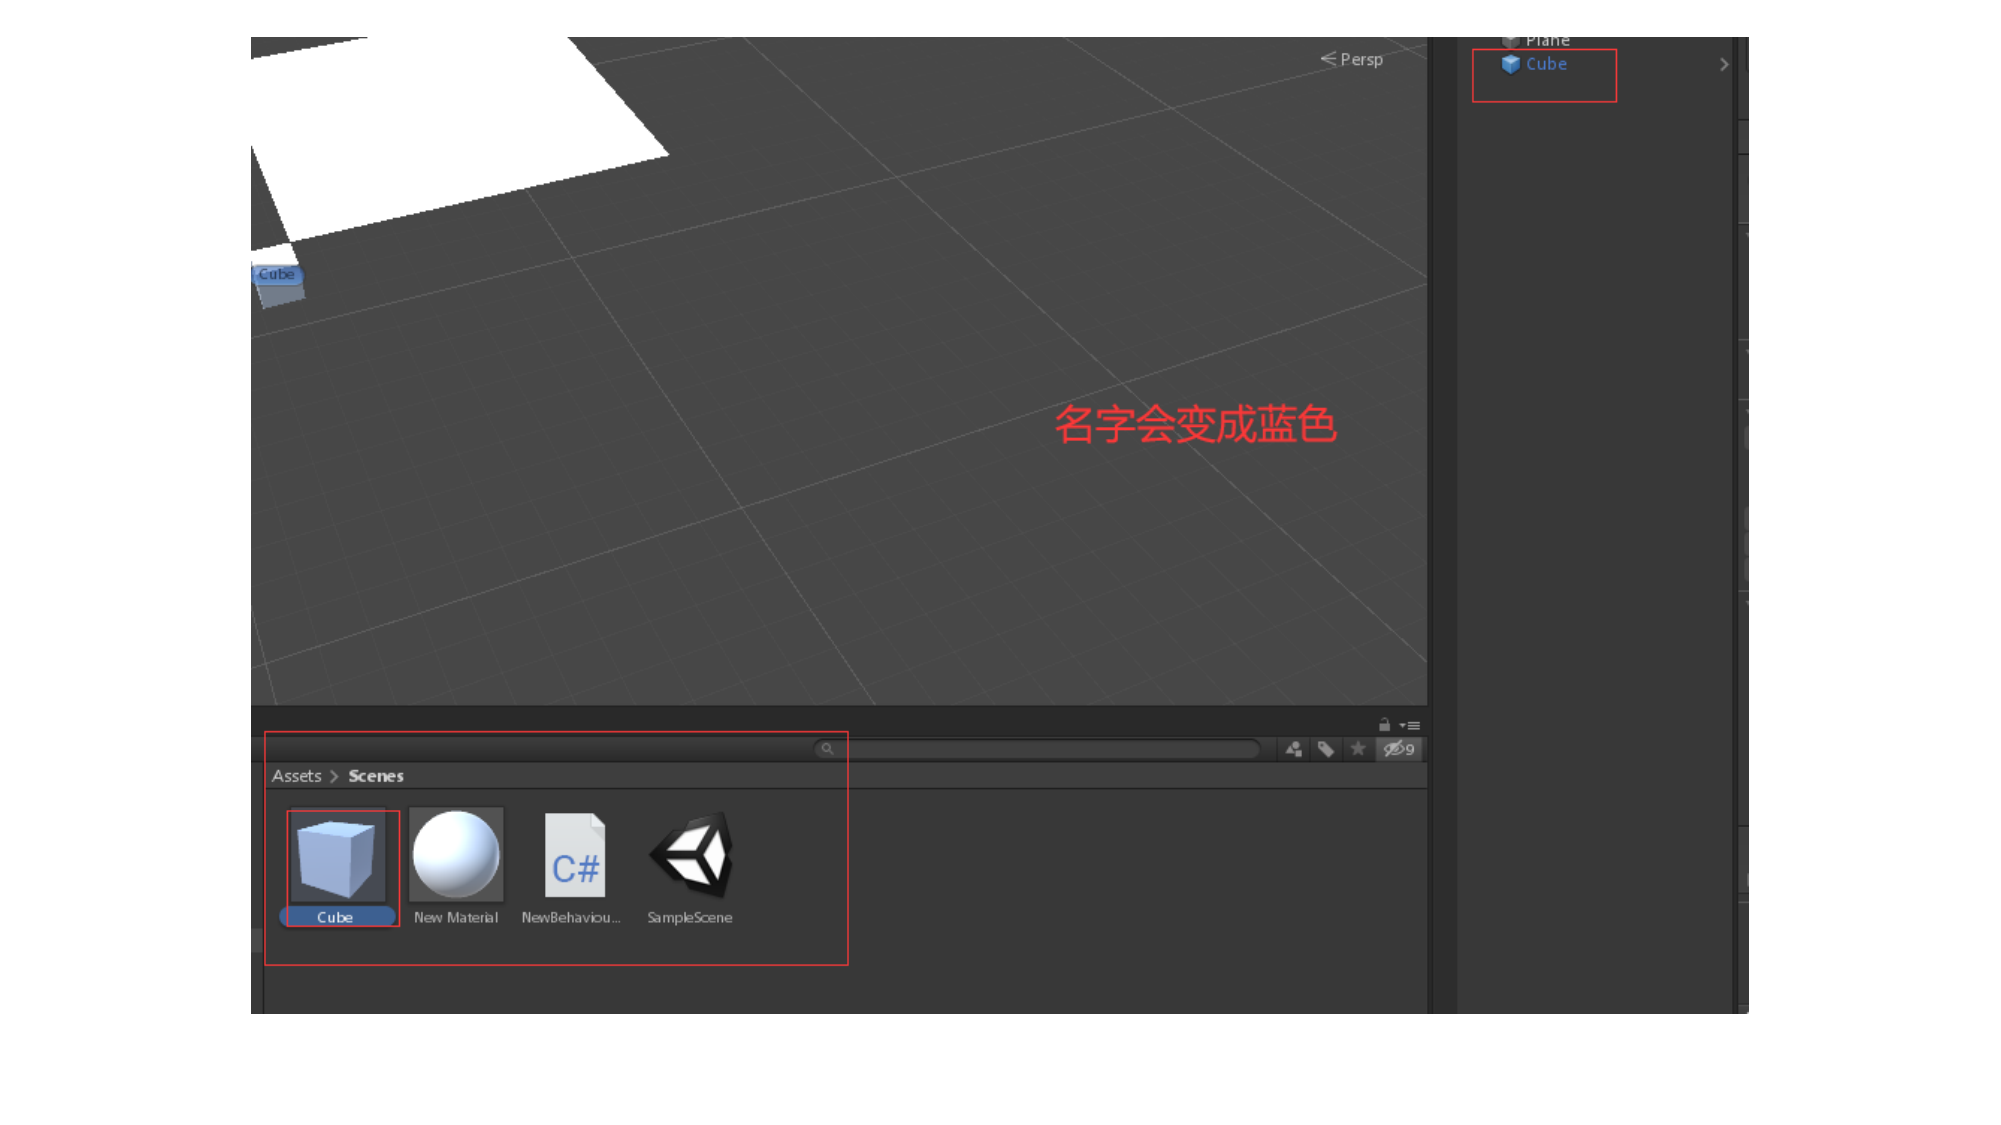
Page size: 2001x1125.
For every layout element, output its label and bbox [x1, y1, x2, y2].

list [251, 37, 1749, 1014]
